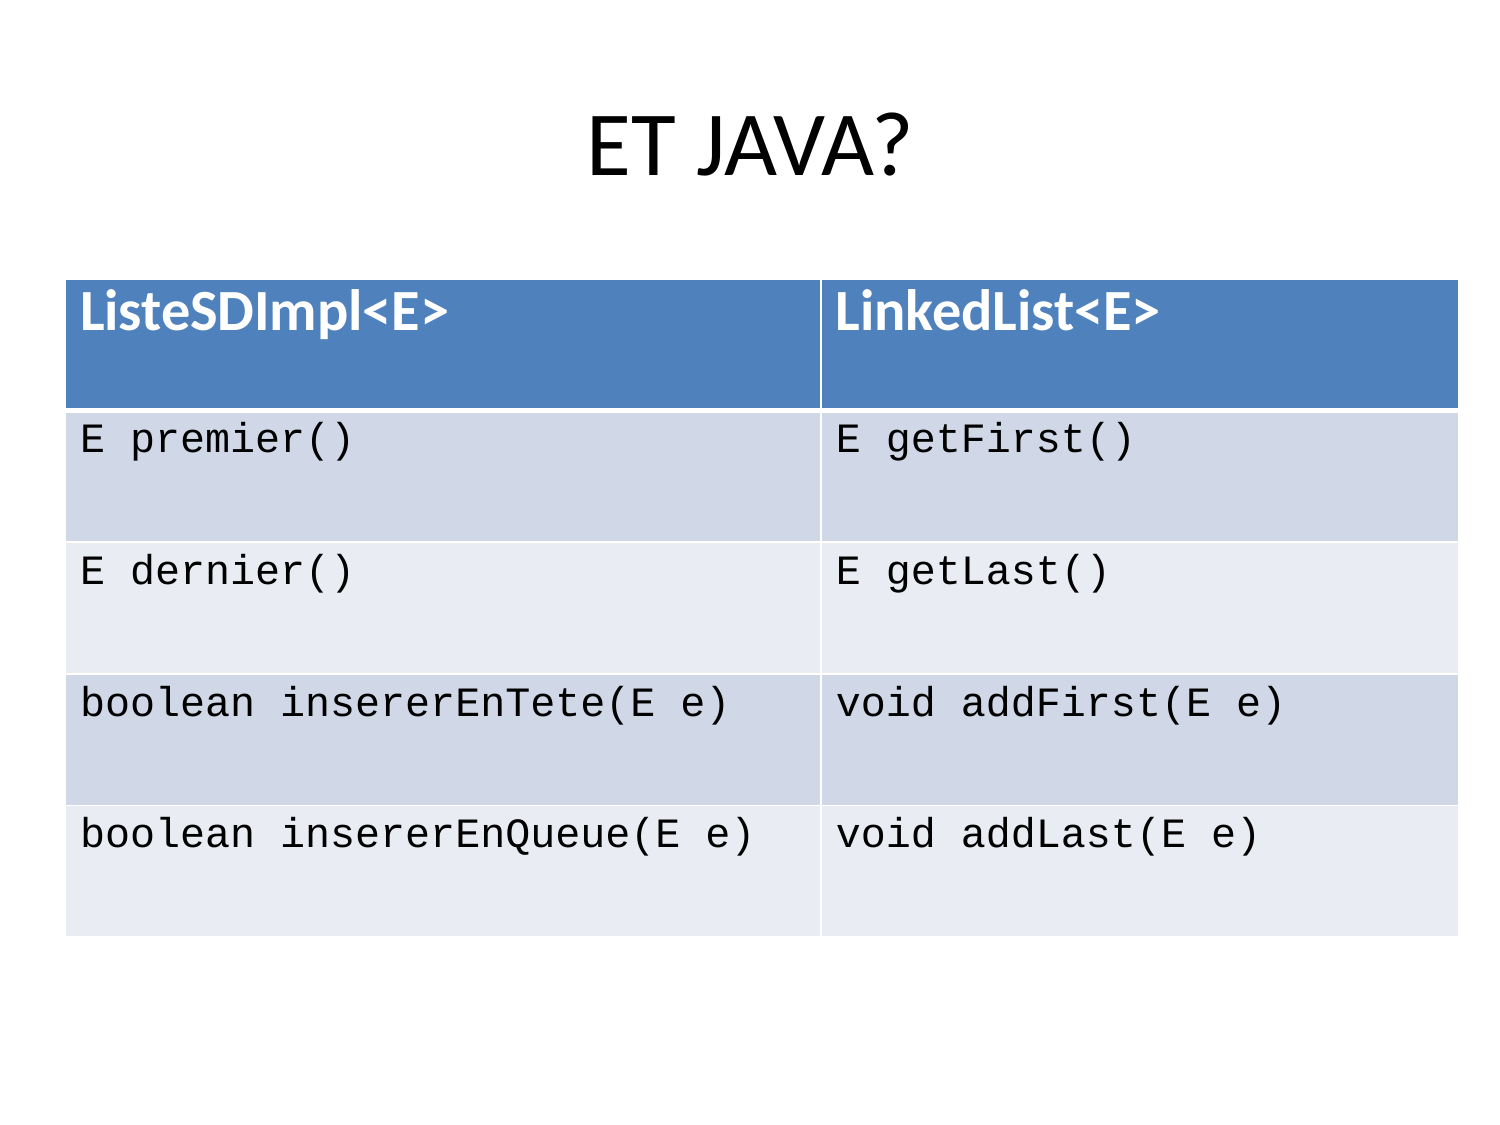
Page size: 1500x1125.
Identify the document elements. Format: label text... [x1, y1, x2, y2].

table_cell E premier() [66, 413, 820, 541]
table_cell void addFirst(E e) [822, 675, 1458, 805]
table_cell E dernier() [66, 543, 820, 673]
table_cell E getFirst() [822, 413, 1458, 541]
table_cell void addLast(E e) [822, 806, 1458, 936]
table_cell boolean insererEnQueue(E e) [66, 806, 820, 936]
table_cell boolean insererEnTete(E e) [66, 675, 820, 805]
table_header ListeSDImpl<E> [66, 280, 820, 408]
table_header LinkedList<E> [822, 280, 1458, 408]
table_cell E getLast() [822, 543, 1458, 673]
title ET JAVA? [75, 45, 1425, 233]
